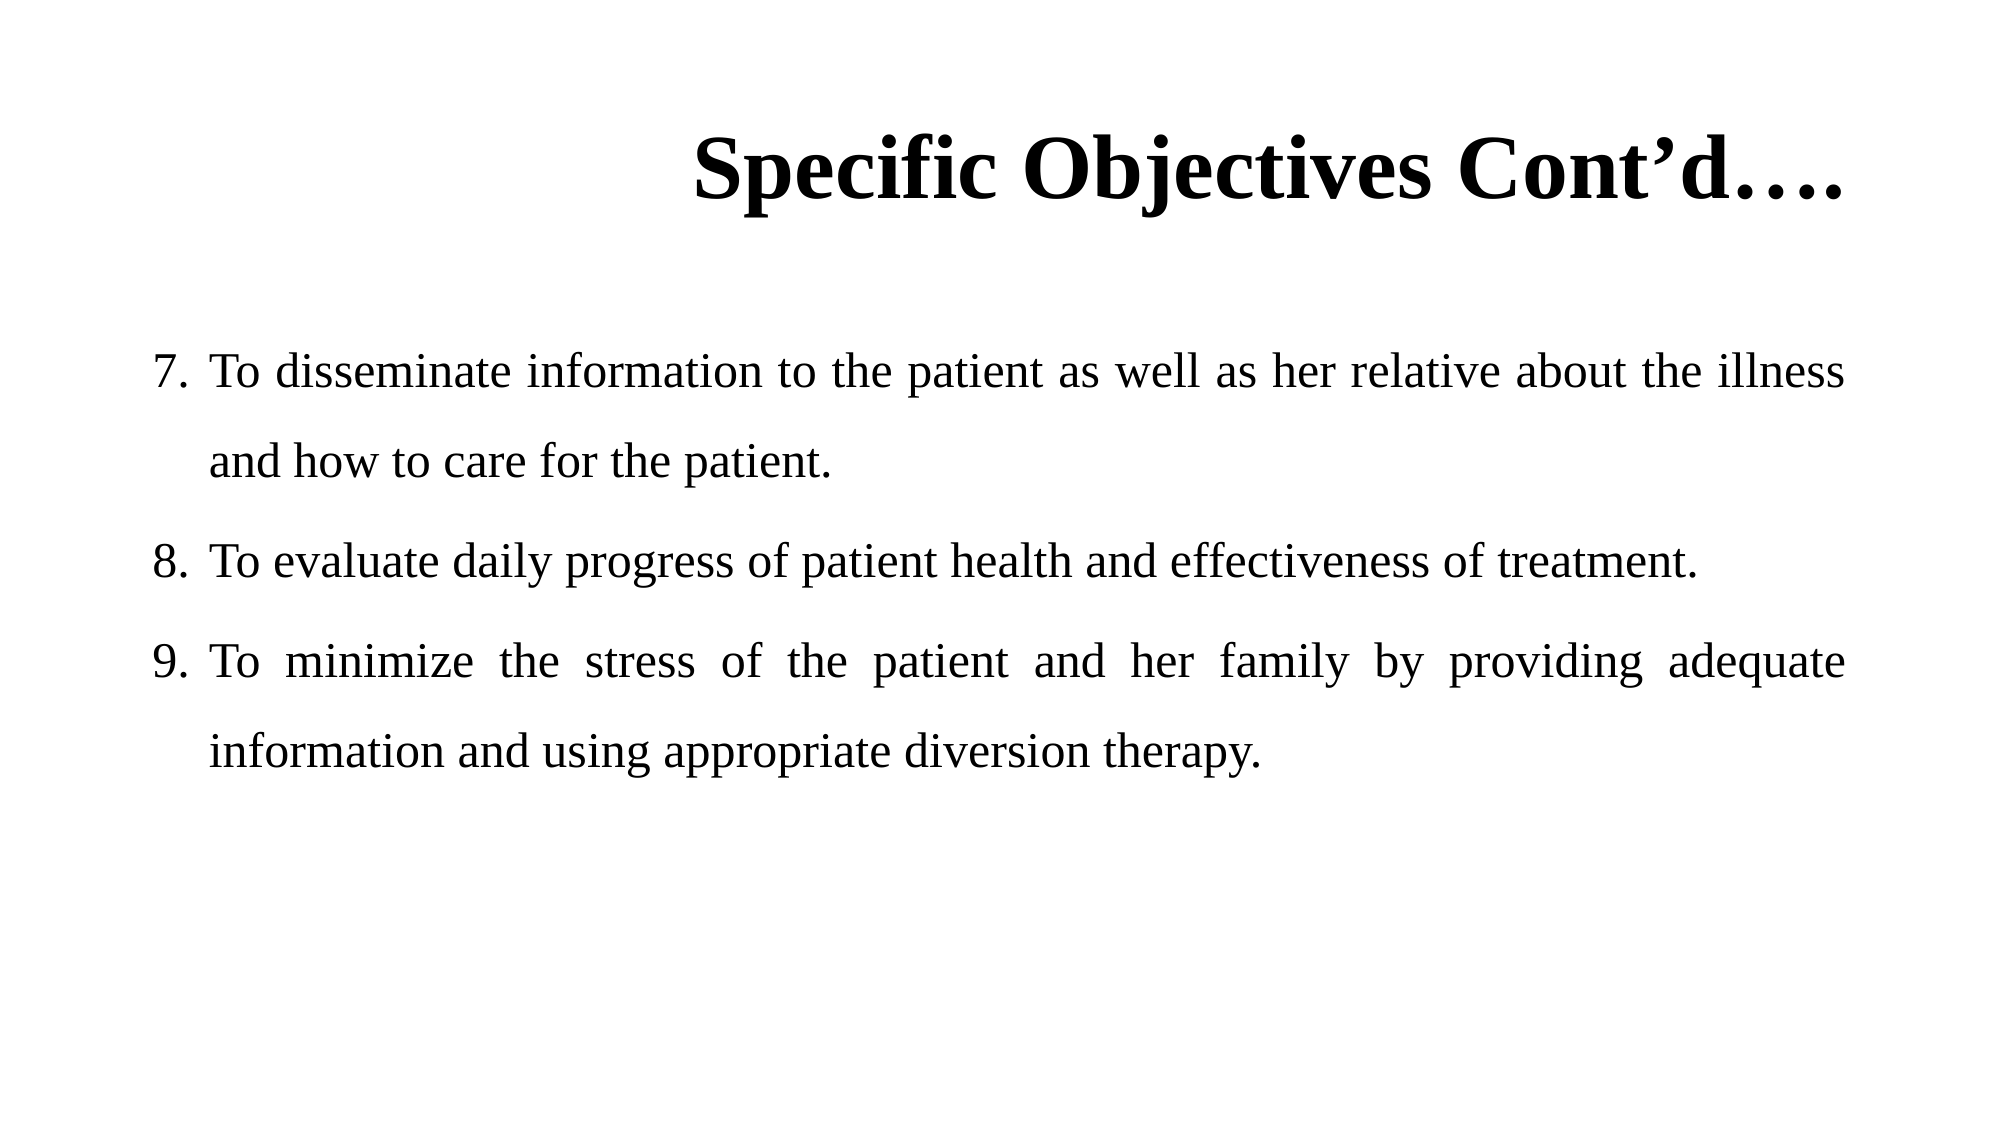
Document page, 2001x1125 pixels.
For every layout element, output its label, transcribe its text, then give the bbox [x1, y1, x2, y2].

title Specific Objectives Cont’d…. [137, 59, 1863, 278]
list To disseminate information to the patient as well as her relative about the illness and how to care for the patient. To evaluate daily progress of patient health and effectiveness of treatment. To minimize the stress of the patient and her family by providing adequate information and using appropriate diversion therapy. [137, 299, 1863, 1014]
